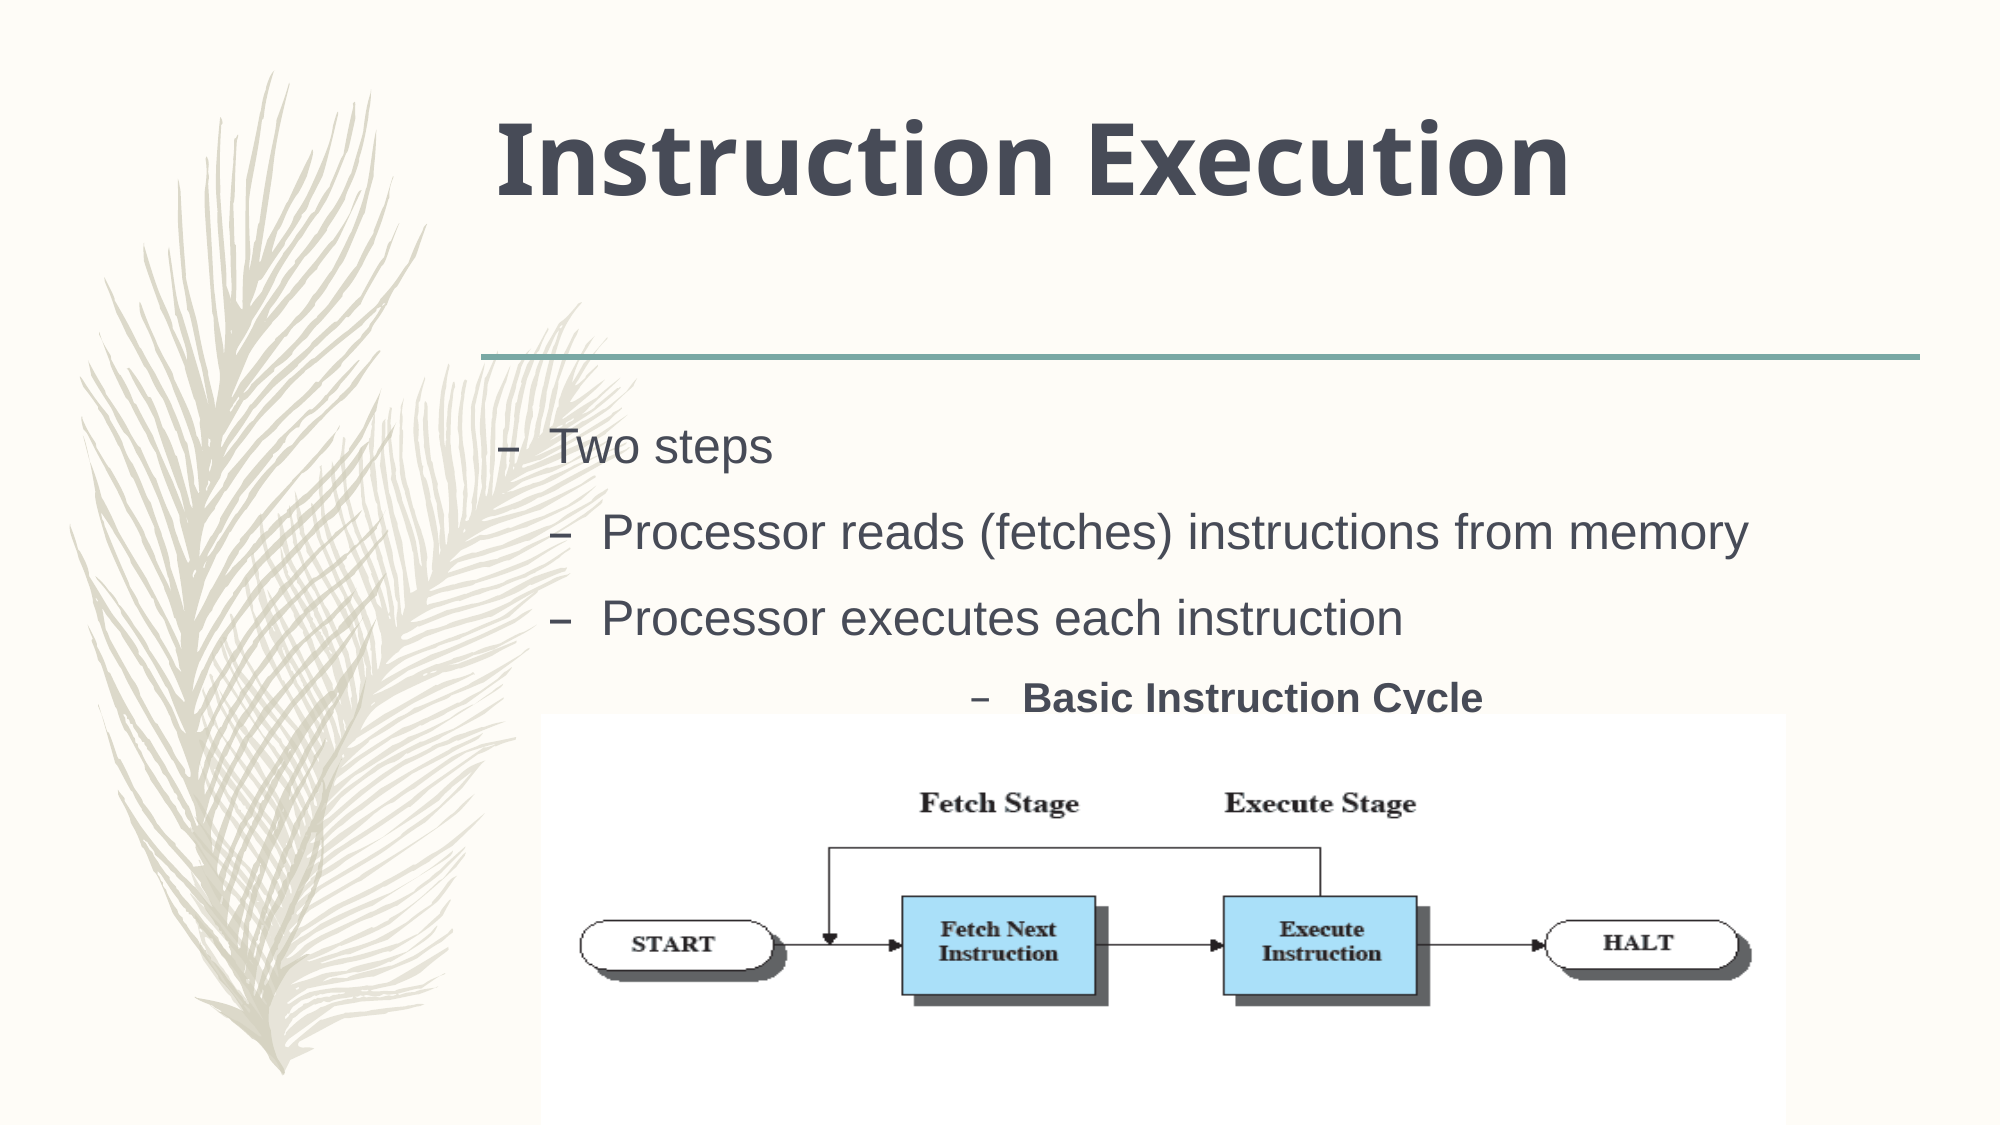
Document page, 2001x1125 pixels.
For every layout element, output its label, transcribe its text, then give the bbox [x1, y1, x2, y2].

title Instruction Execution [481, 93, 1920, 350]
list Two steps Processor reads (fetches) instructions from memory Processor executes each instruction Basic Instruction Cycle [481, 399, 1920, 1093]
picture [540, 714, 1786, 1125]
